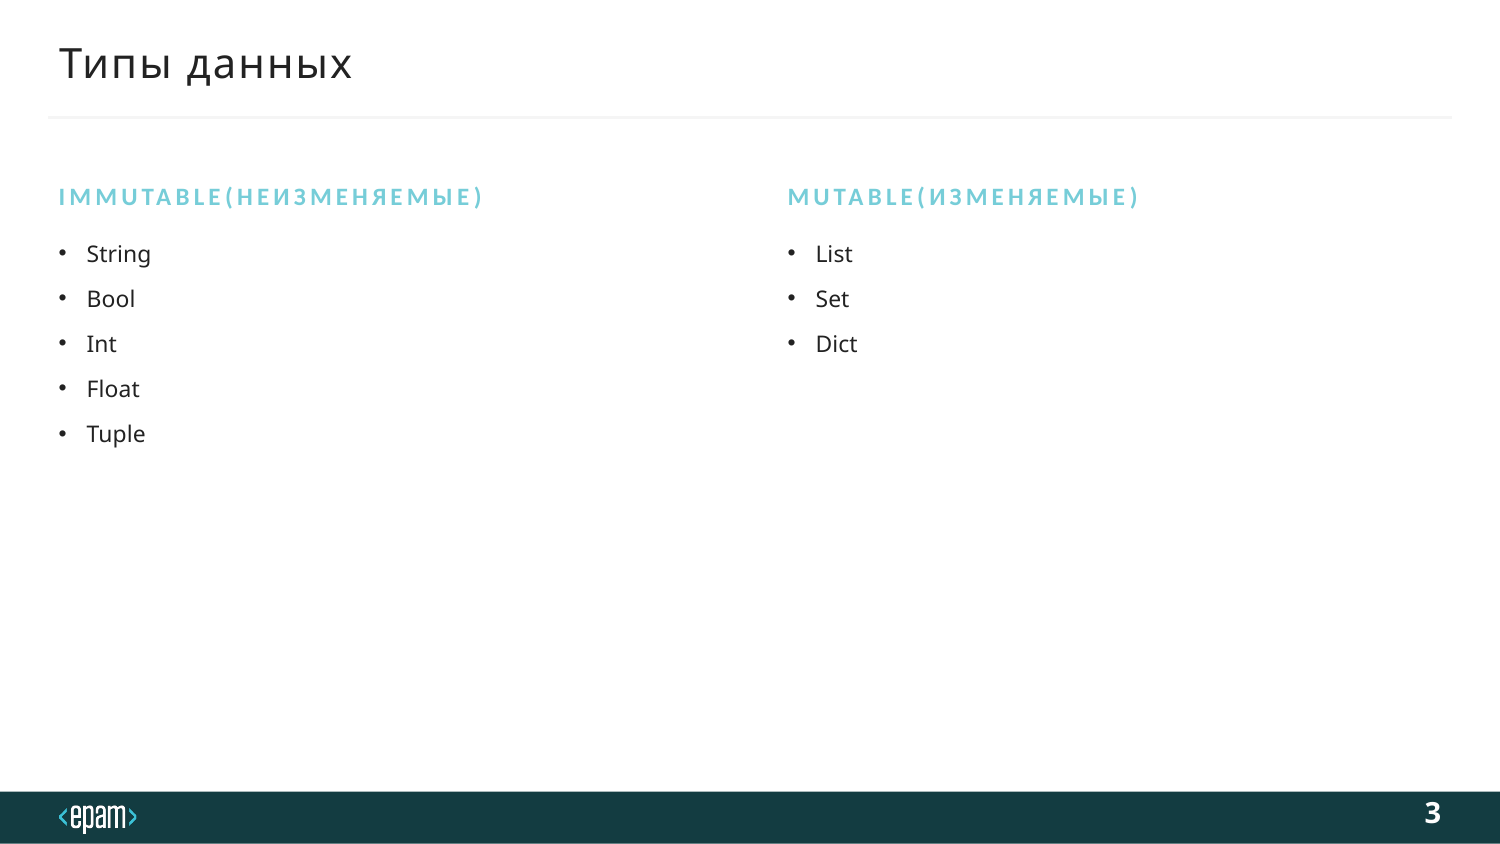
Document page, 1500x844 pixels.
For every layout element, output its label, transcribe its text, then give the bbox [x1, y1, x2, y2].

slide_number 3 [1216, 791, 1442, 844]
list Mutable(изменяемые) [787, 177, 1443, 234]
list Immutable(неизменяемые) [58, 177, 713, 234]
list String Bool Int Float Tuple [58, 234, 713, 735]
title Типы данных [59, 37, 1442, 87]
list List Set Dict [787, 234, 1443, 735]
